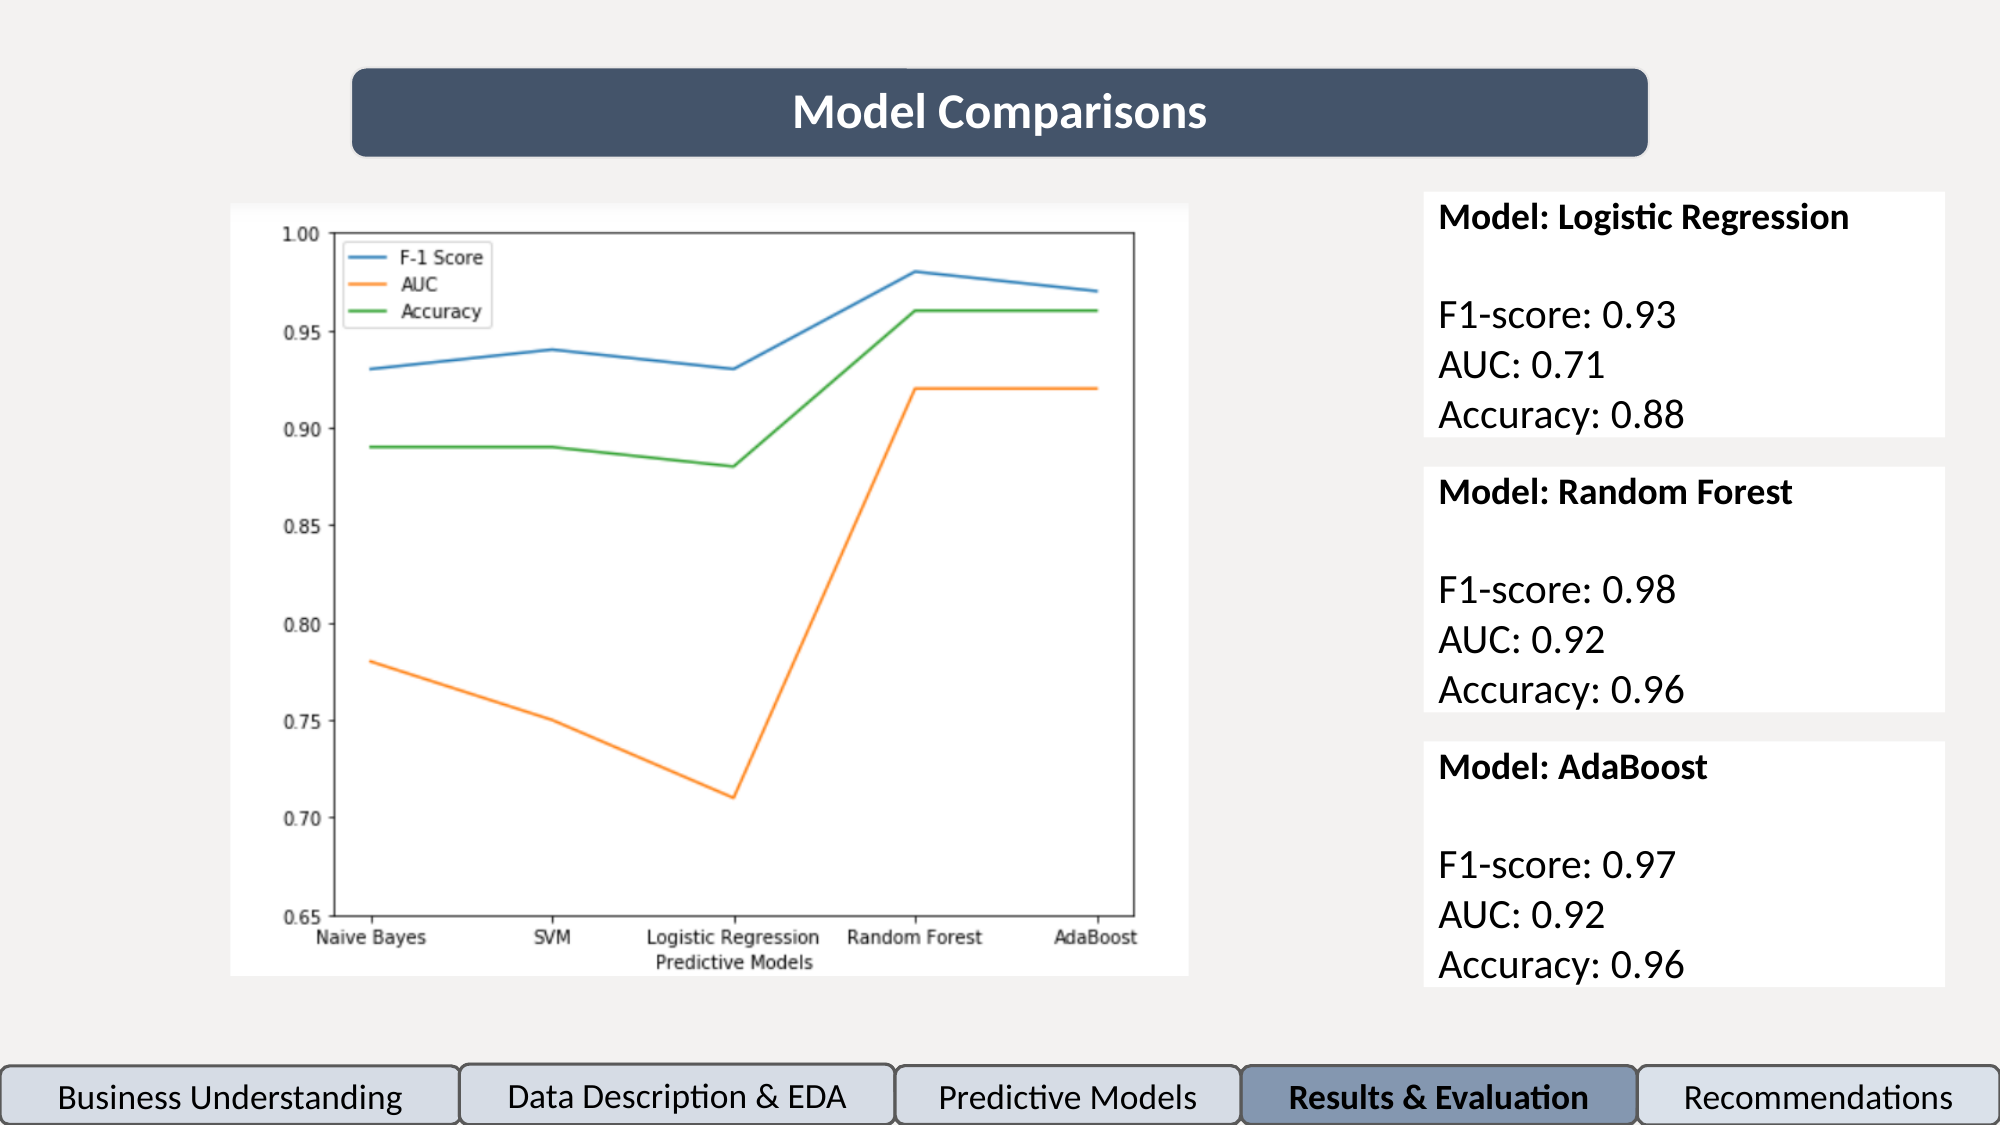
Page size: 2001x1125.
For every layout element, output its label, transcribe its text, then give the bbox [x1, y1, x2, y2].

picture [230, 203, 1189, 976]
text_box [350, 67, 1649, 158]
text_box Model: AdaBoost F1-score: 0.97 AUC: 0.92 Accuracy: 0.96 [1422, 740, 1946, 988]
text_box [0, 1064, 2000, 1125]
text_box Model: Random Forest F1-score: 0.98 AUC: 0.92 Accuracy: 0.96 [1422, 466, 1946, 713]
text_box Model: Logistic Regression F1-score: 0.93 AUC: 0.71 Accuracy: 0.88 [1422, 191, 1946, 438]
